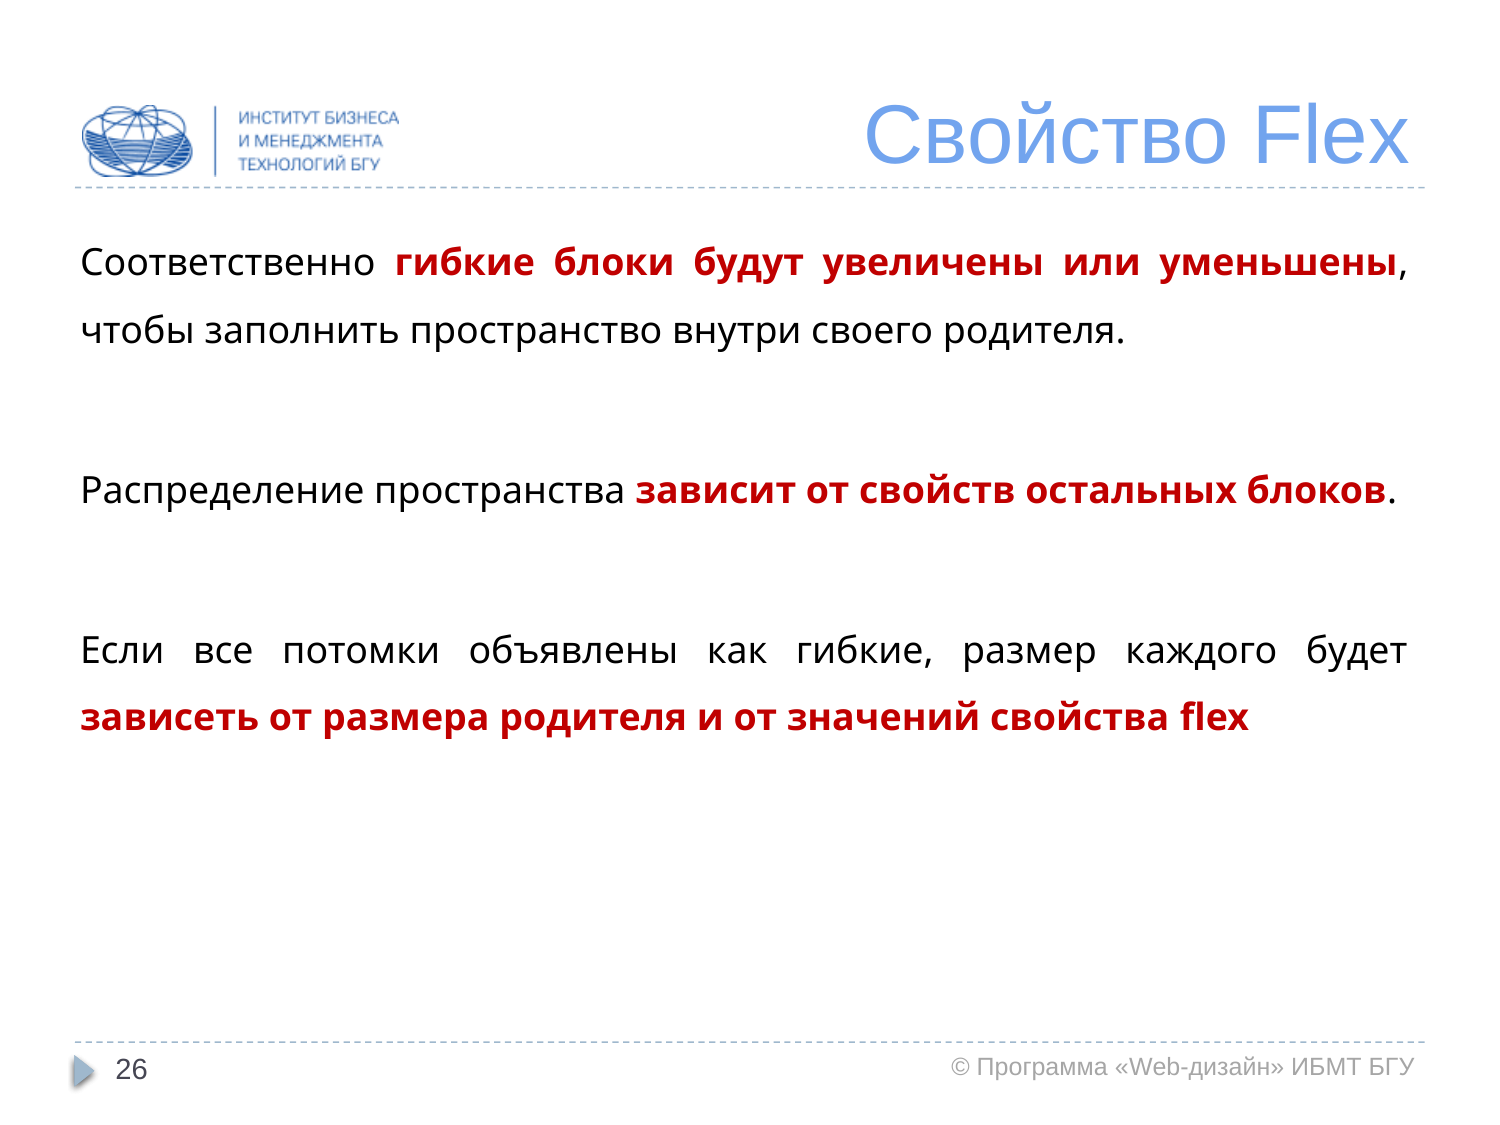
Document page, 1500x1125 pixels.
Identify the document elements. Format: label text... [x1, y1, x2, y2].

title Свойство Flex [75, 37, 1425, 188]
slide_number 26 [100, 1042, 426, 1103]
list Соответственно гибкие блоки будут увеличены или уменьшены, чтобы заполнить пространство внутри своего родителя. Распределение пространства зависит от свойств остальных блоков. Если все потомки объявлены как гибкие, размер каждого будет зависеть от размера родителя и от значений свойства flex [64, 208, 1424, 1012]
text_box [230, 282, 261, 343]
